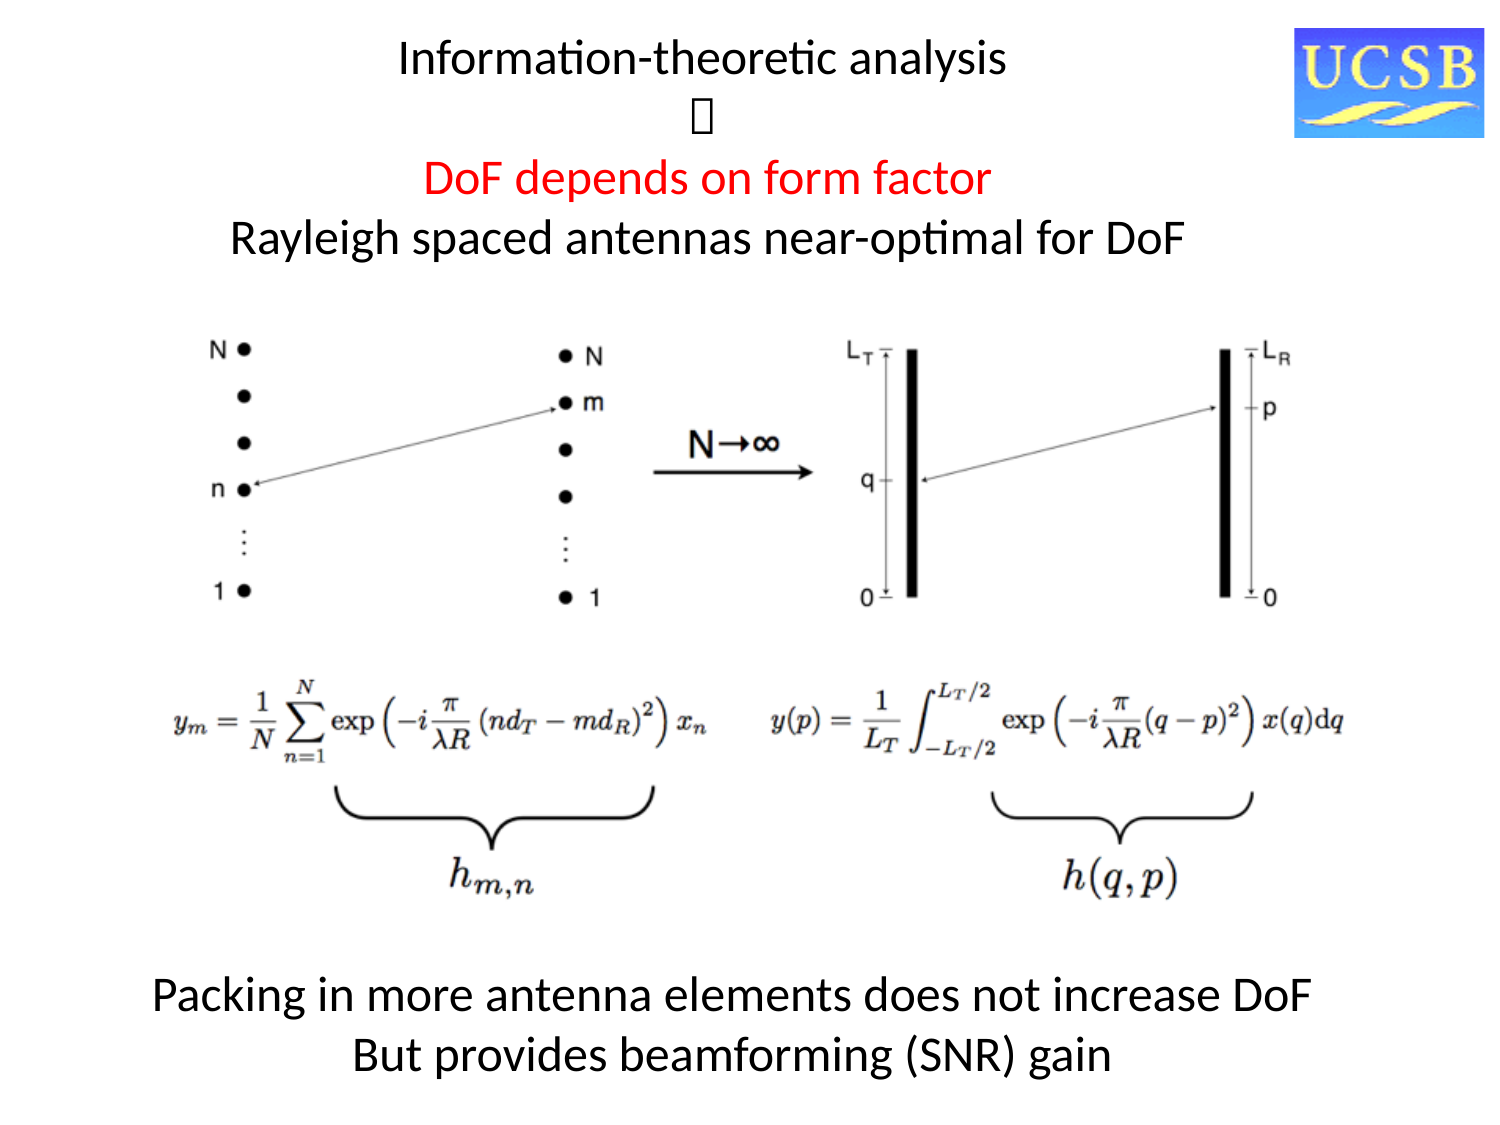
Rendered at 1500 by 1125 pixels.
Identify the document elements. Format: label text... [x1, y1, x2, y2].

text_box Packing in more antenna elements does not increase DoF But provides beamforming (SNR) gain [136, 954, 1328, 1089]
text_box Information-theoretic analysis  DoF depends on form factor Rayleigh spaced antennas near-optimal for DoF [214, 16, 1201, 272]
picture [170, 313, 1356, 931]
